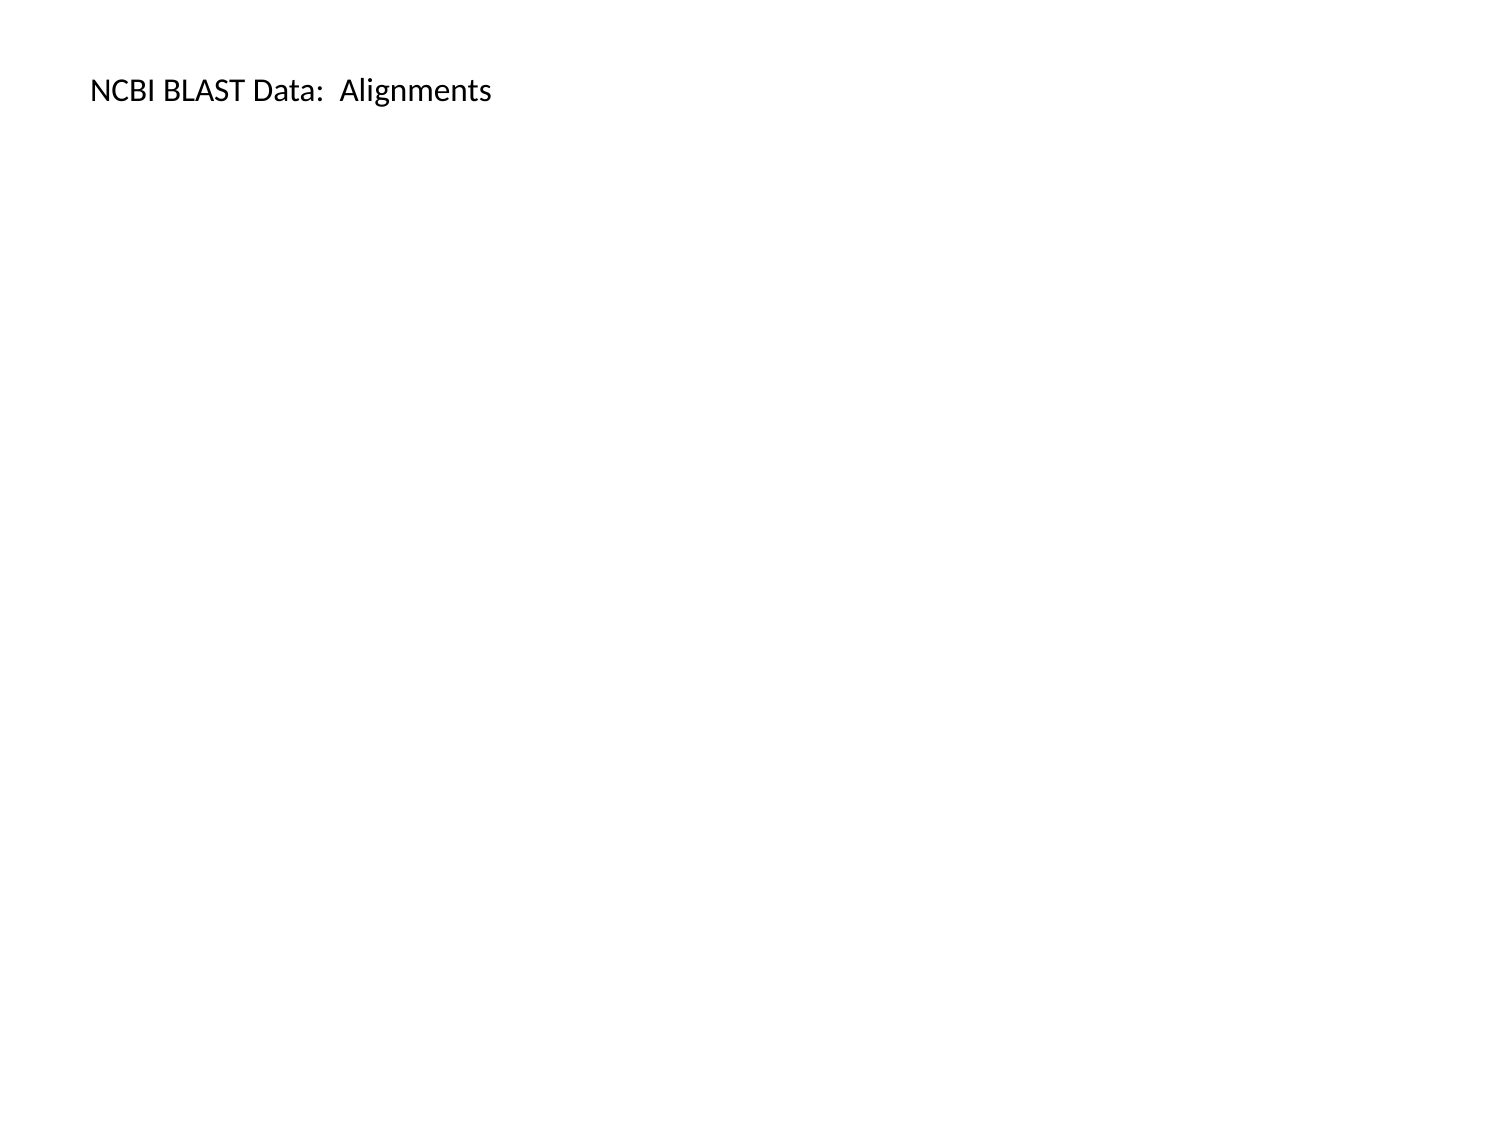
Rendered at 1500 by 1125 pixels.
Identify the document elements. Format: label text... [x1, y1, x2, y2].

title NCBI BLAST Data: Alignments [75, 45, 1425, 132]
